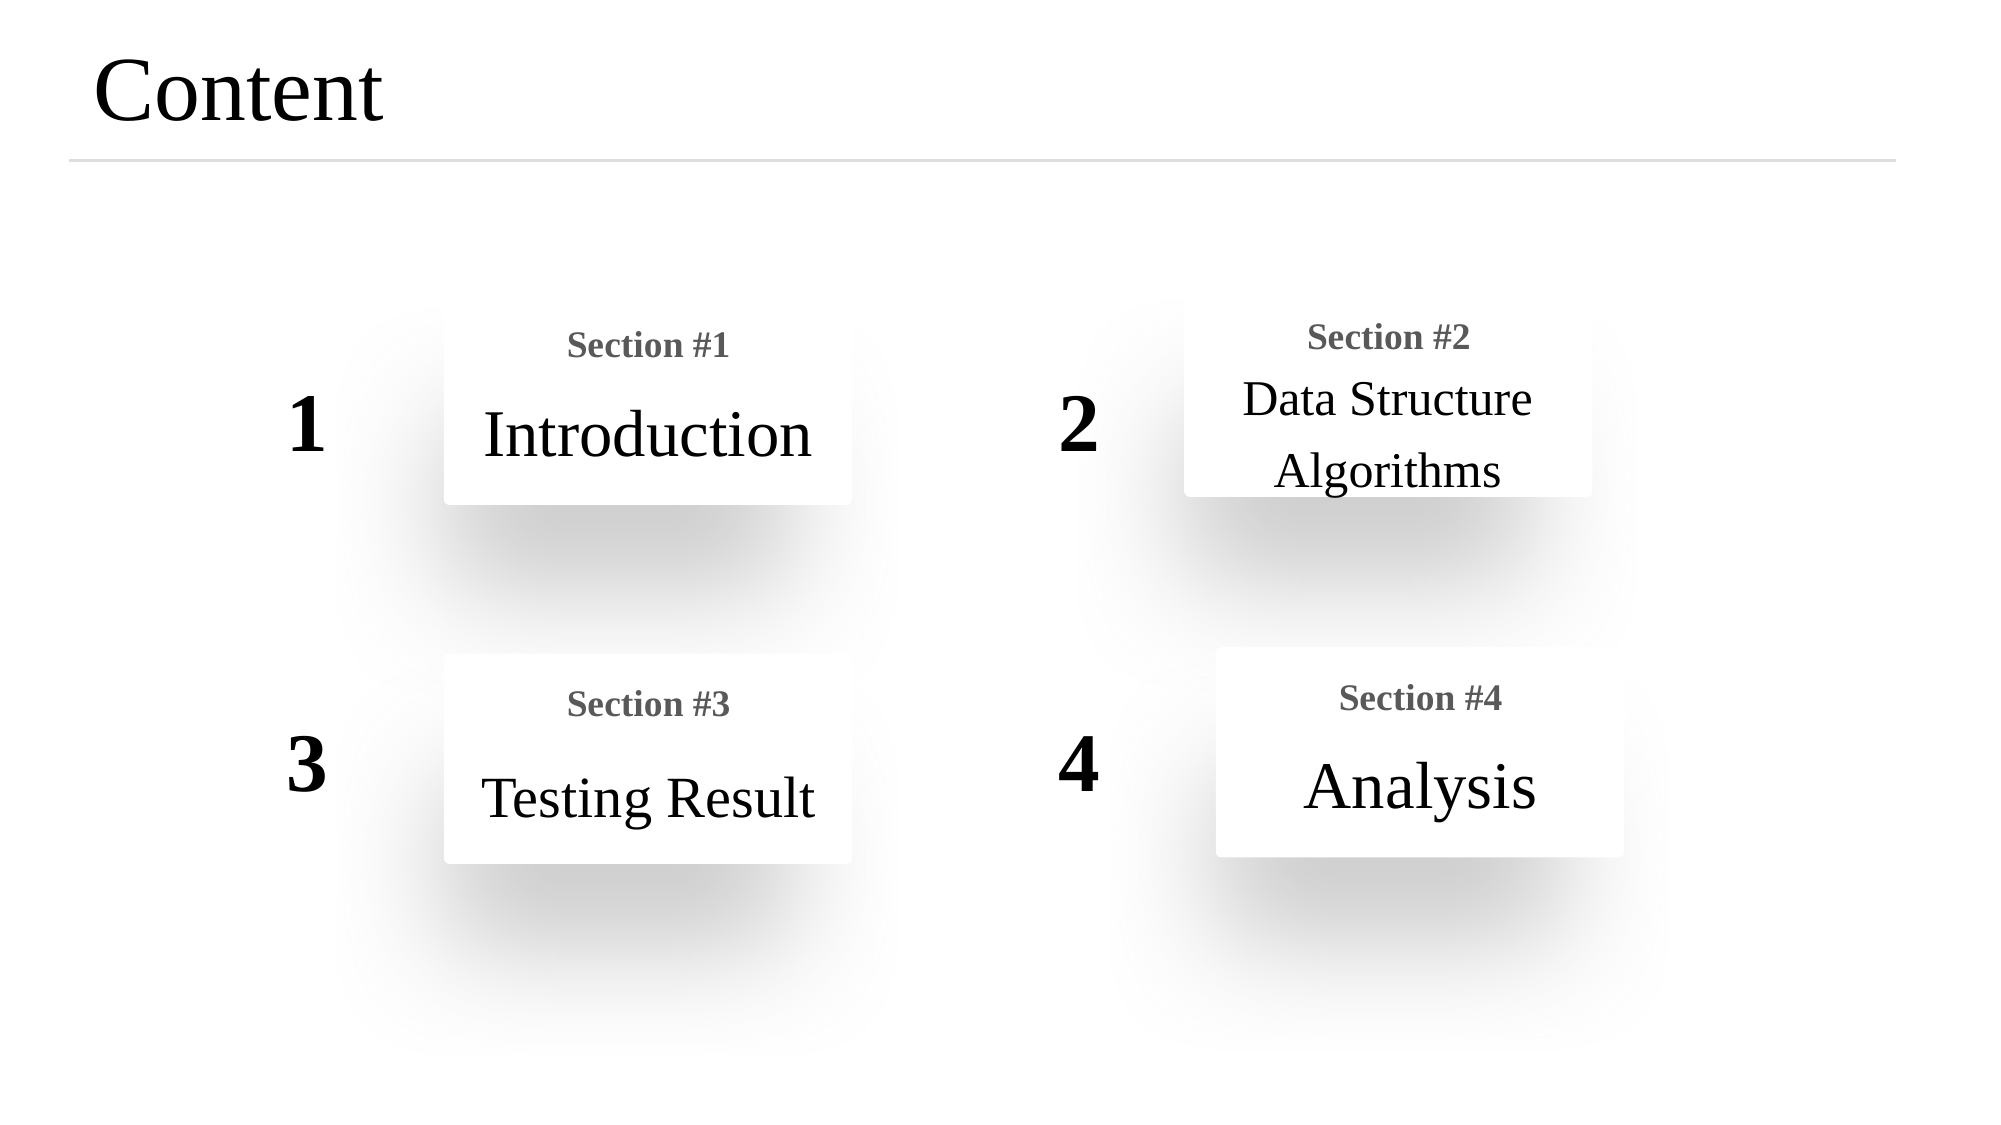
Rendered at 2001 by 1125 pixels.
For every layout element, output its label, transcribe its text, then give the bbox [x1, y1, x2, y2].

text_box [1184, 286, 1593, 501]
title Content [92, 0, 1133, 178]
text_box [1215, 647, 1625, 858]
text_box 4 [1043, 700, 1116, 816]
text_box 3 [271, 700, 343, 816]
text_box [443, 294, 853, 505]
text_box 1 [271, 360, 343, 476]
text_box 2 [1043, 360, 1116, 475]
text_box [443, 653, 853, 864]
